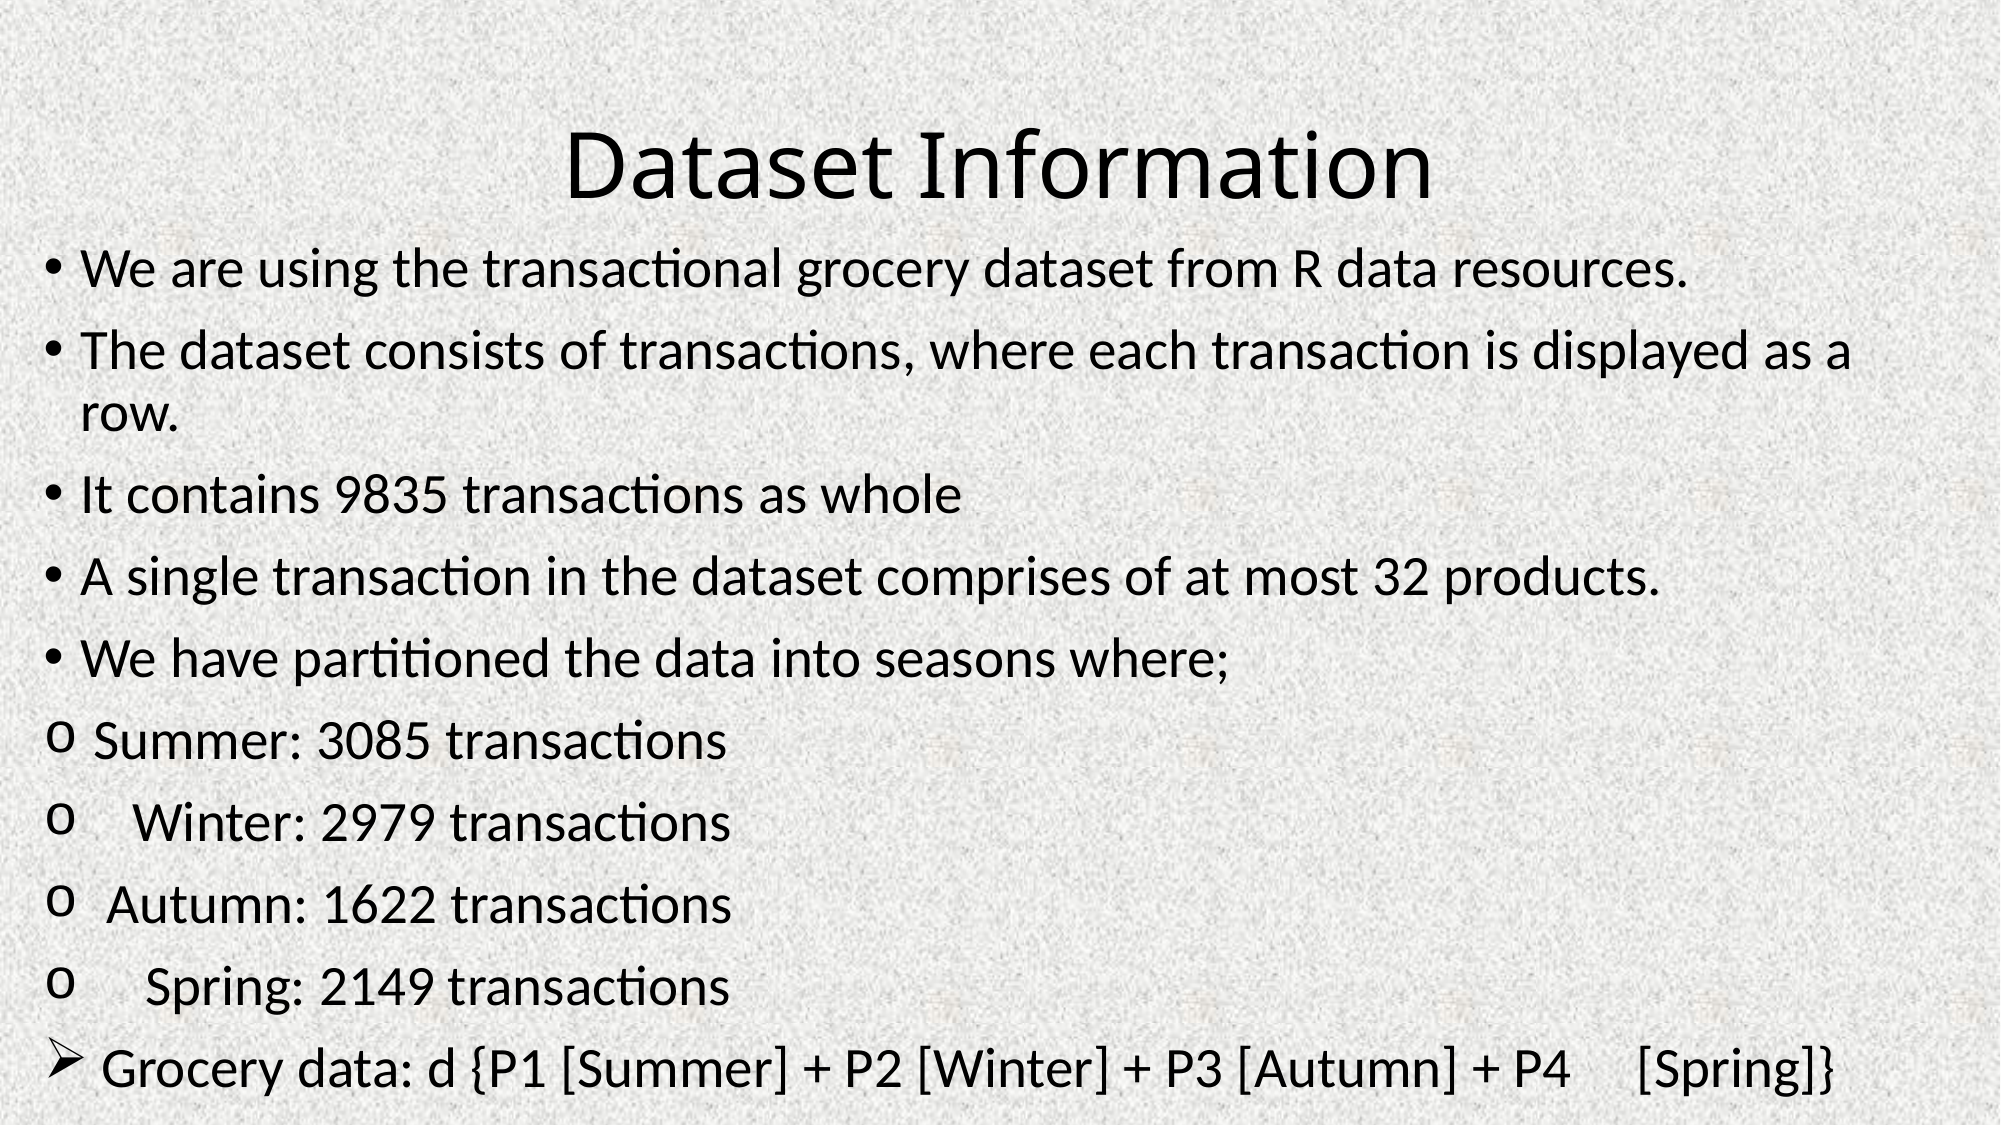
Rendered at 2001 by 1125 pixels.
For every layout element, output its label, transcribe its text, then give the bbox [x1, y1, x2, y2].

list We are using the transactional grocery dataset from R data resources. The dataset consists of transactions, where each transaction is displayed as a row. It contains 9835 transactions as whole A single transaction in the dataset comprises of at most 32 products. We have partitioned the data into seasons where; Summer: 3085 transactions Winter: 2979 transactions Autumn: 1622 transactions Spring: 2149 transactions Grocery data: d {P1 [Summer] + P2 [Winter] + P3 [Autumn] + P4 [Spring]} [28, 230, 1967, 1108]
title Dataset Information [137, 59, 1863, 230]
picture [0, 0, 2001, 1125]
